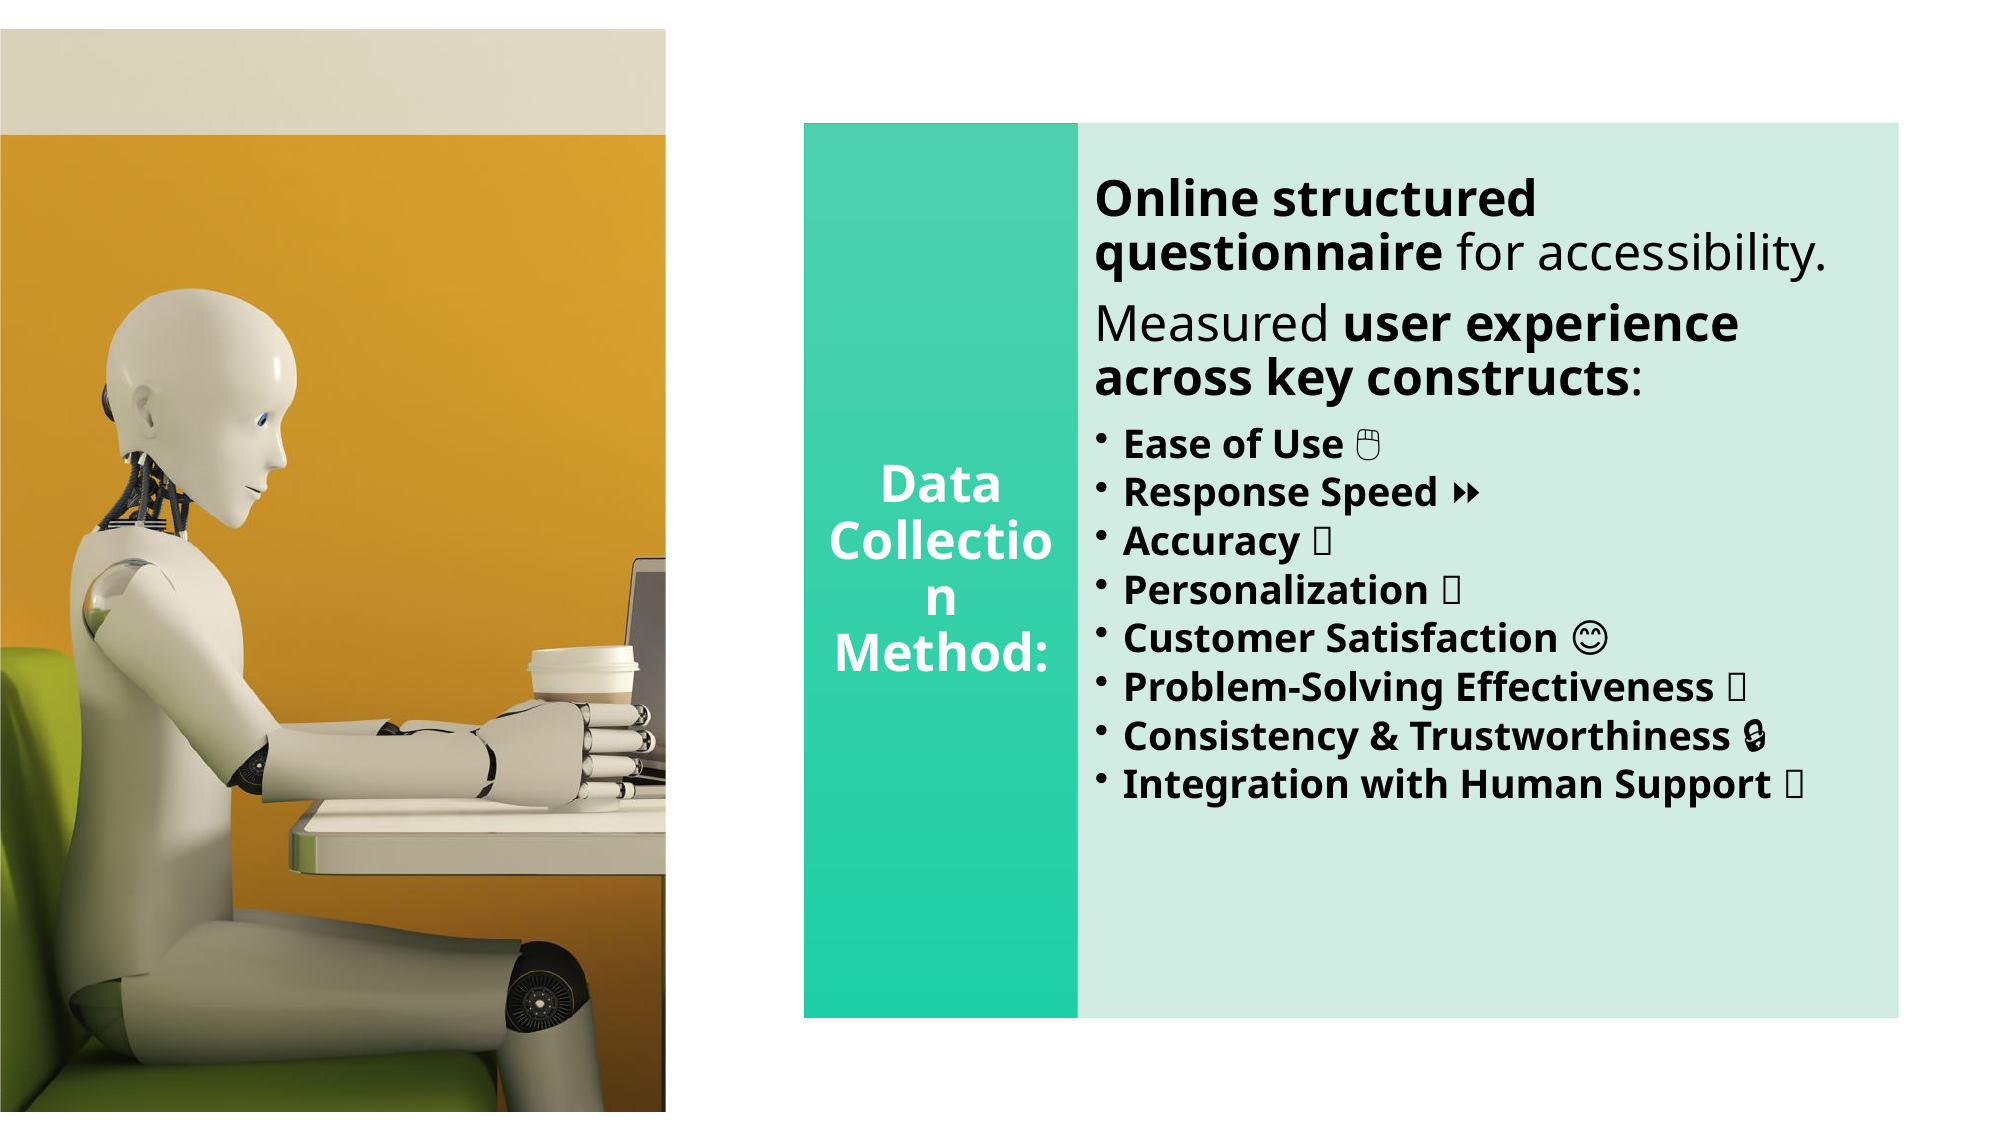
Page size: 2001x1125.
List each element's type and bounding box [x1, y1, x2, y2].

text_box [804, 123, 1899, 1018]
picture [0, 29, 666, 1113]
